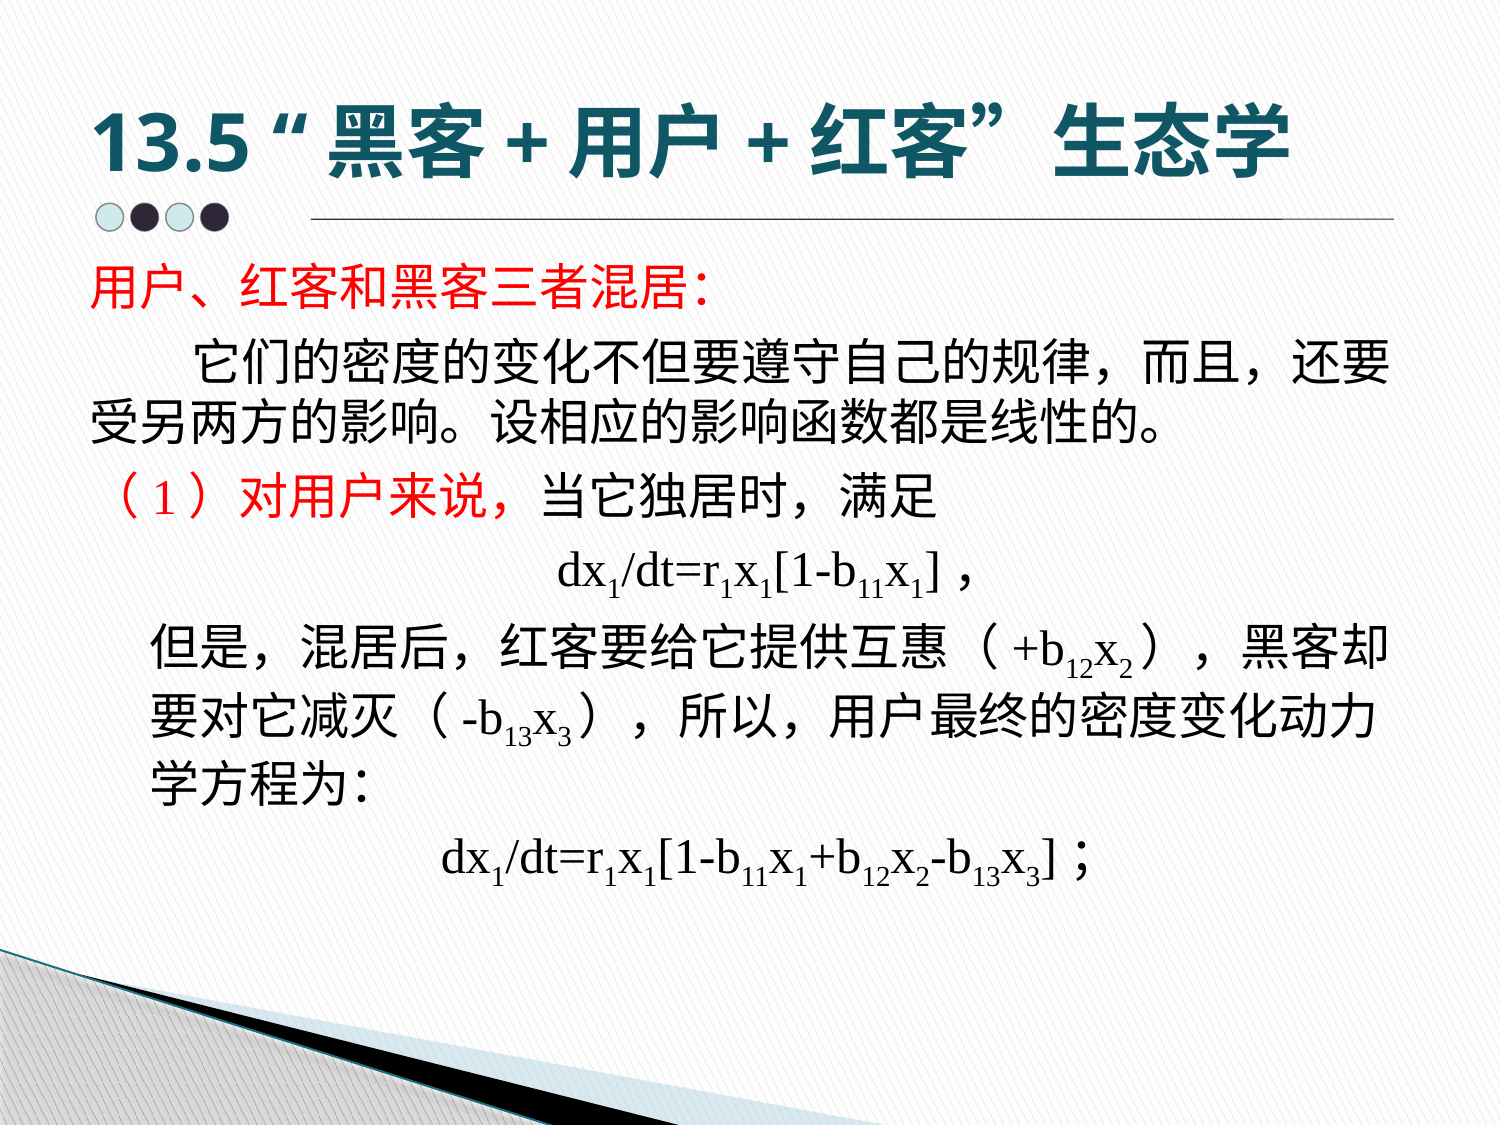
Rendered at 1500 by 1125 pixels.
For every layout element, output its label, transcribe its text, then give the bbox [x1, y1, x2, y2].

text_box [95, 203, 229, 232]
list 用户、红客和黑客三者混居： 它们的密度的变化不但要遵守自己的规律，而且，还要受另两方的影响。设相应的影响函数都是线性的。 （1）对用户来说，当它独居时，满足 dx1/dt=r1x1[1-b11x1]， 但是，混居后，红客要给它提供互惠（+b12x2），黑客却要对它减灭（-b13x3），所以，用户最终的密度变化动力学方程为： dx1/dt=r1x1[1-b11x1+b12x2-b13x3]； [75, 248, 1425, 991]
title 13.5 “黑客+用户+红客”生态学 [75, 45, 1425, 233]
